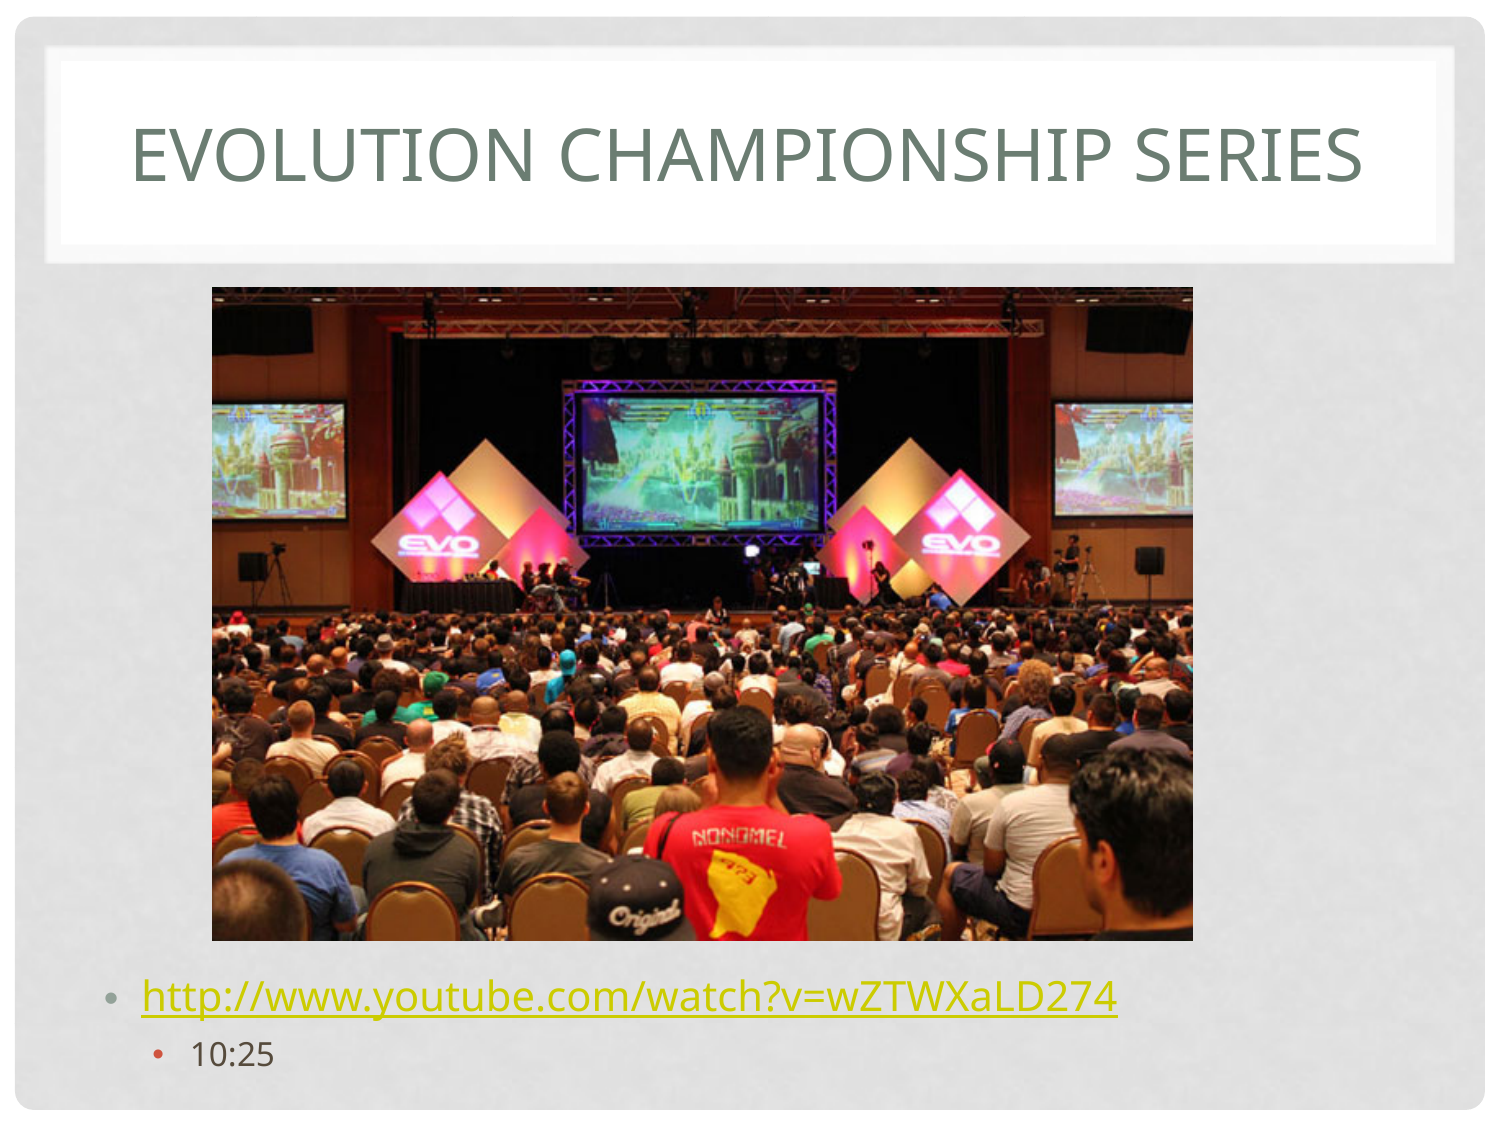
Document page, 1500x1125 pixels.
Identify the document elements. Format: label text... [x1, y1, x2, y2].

title Evolution Championship series [69, 66, 1425, 238]
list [212, 287, 1193, 942]
list http://www.youtube.com/watch?v=wZTWXaLD274 10:25 [69, 962, 1495, 1125]
